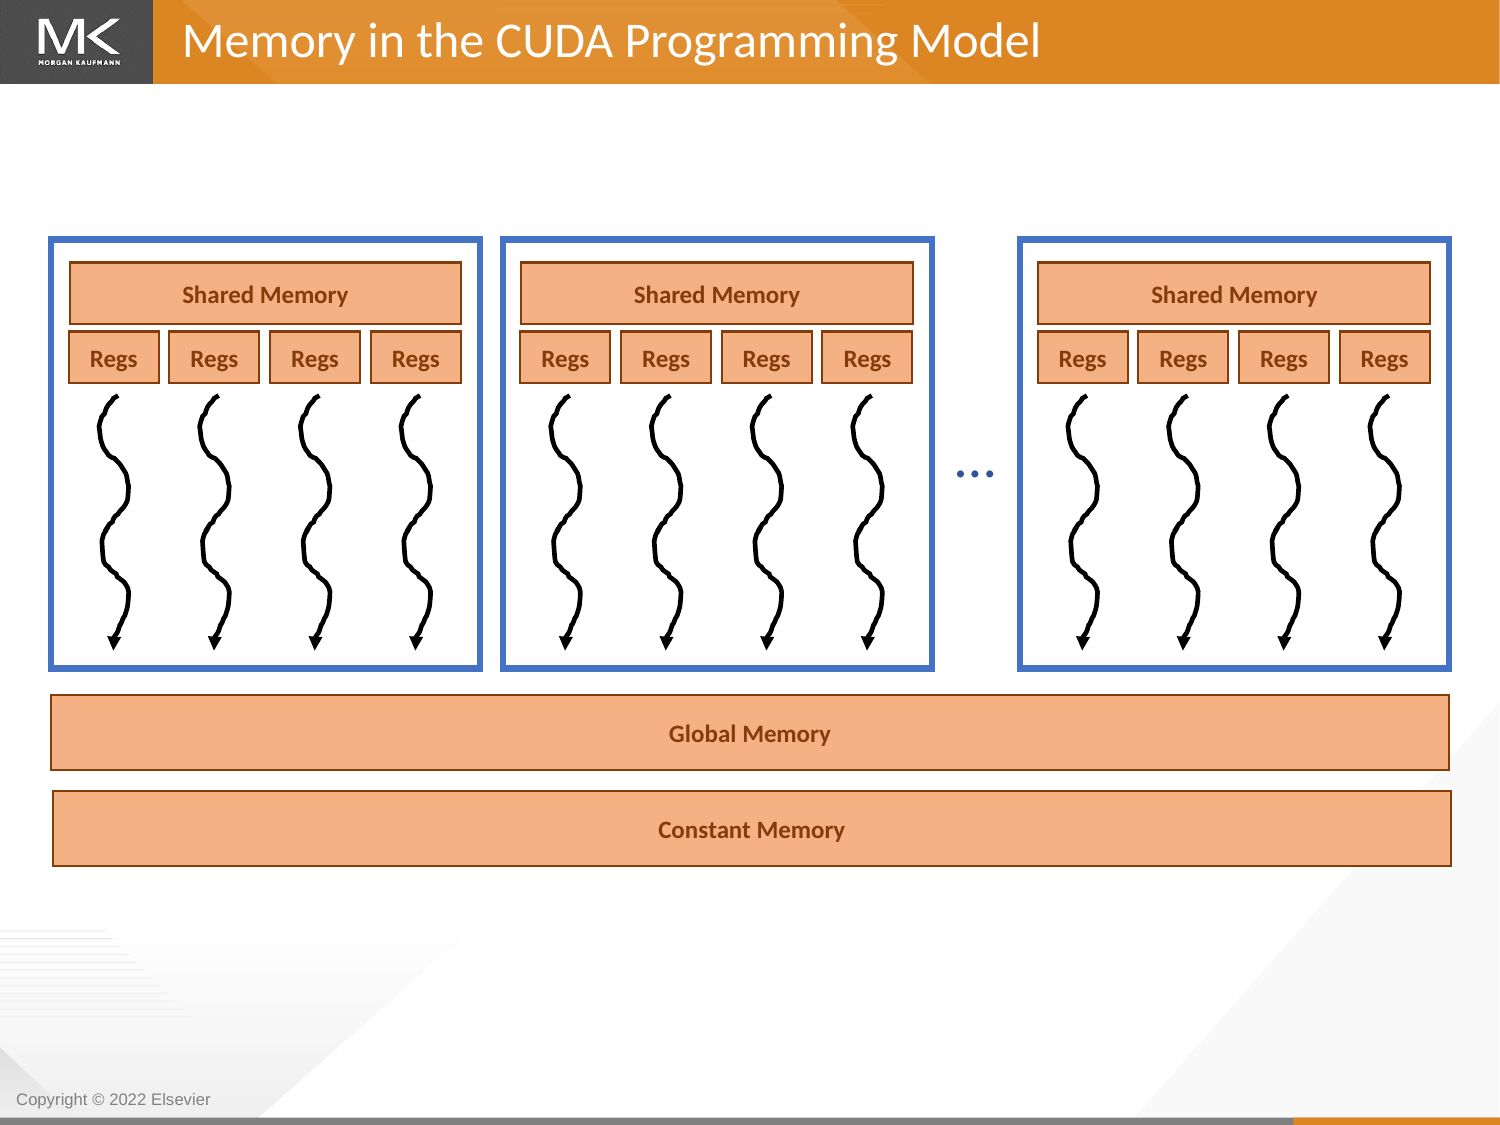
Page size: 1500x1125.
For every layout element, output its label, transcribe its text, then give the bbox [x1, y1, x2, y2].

text_box Global Memory [50, 694, 1450, 771]
list Memory in the CUDA Programming Model [167, 7, 1461, 82]
text_box Constant Memory [52, 790, 1452, 867]
picture [0, 908, 495, 1117]
picture [0, 0, 1500, 84]
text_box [50, 239, 1449, 669]
